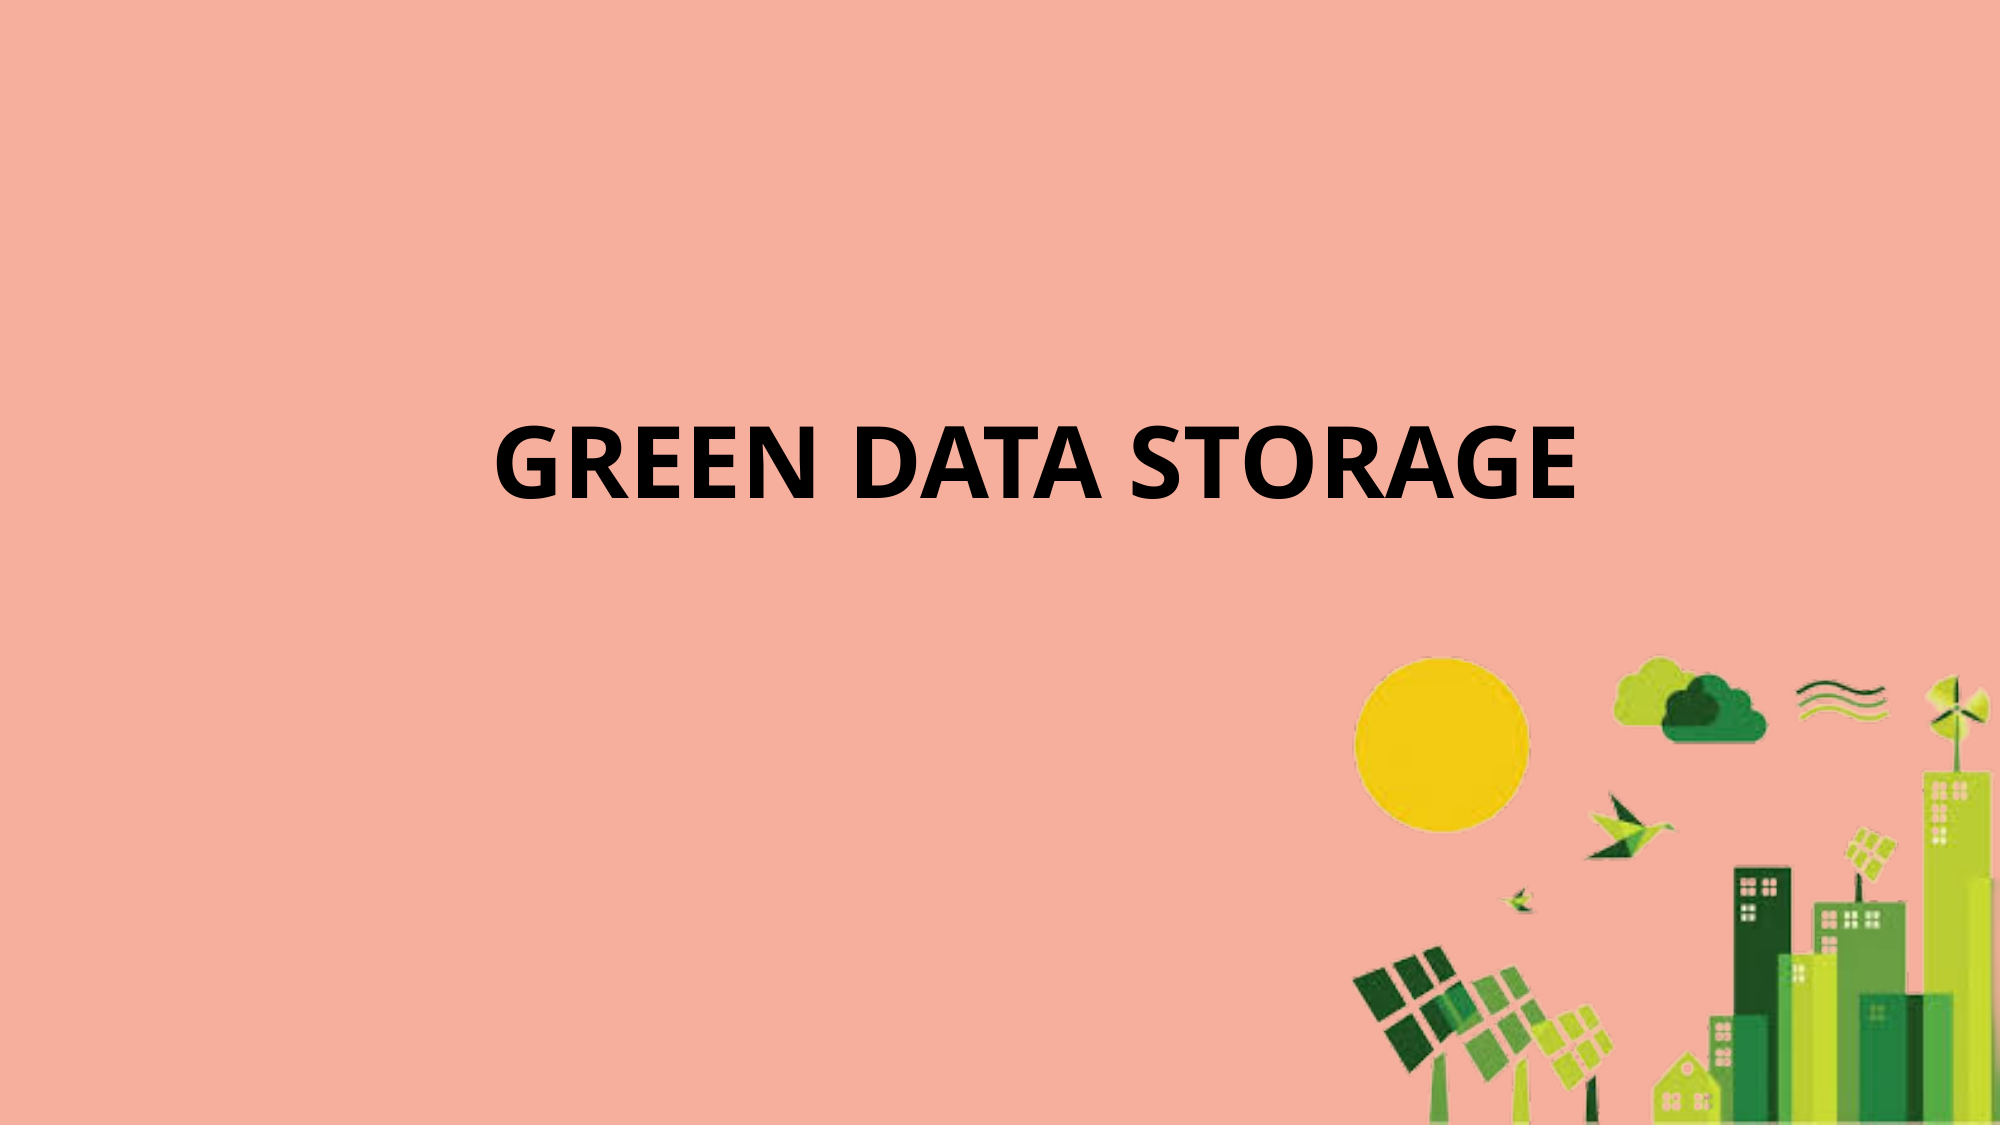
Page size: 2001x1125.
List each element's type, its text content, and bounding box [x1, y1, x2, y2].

picture [1351, 625, 2000, 1125]
text_box GREEN DATA STORAGE [372, 391, 1615, 527]
